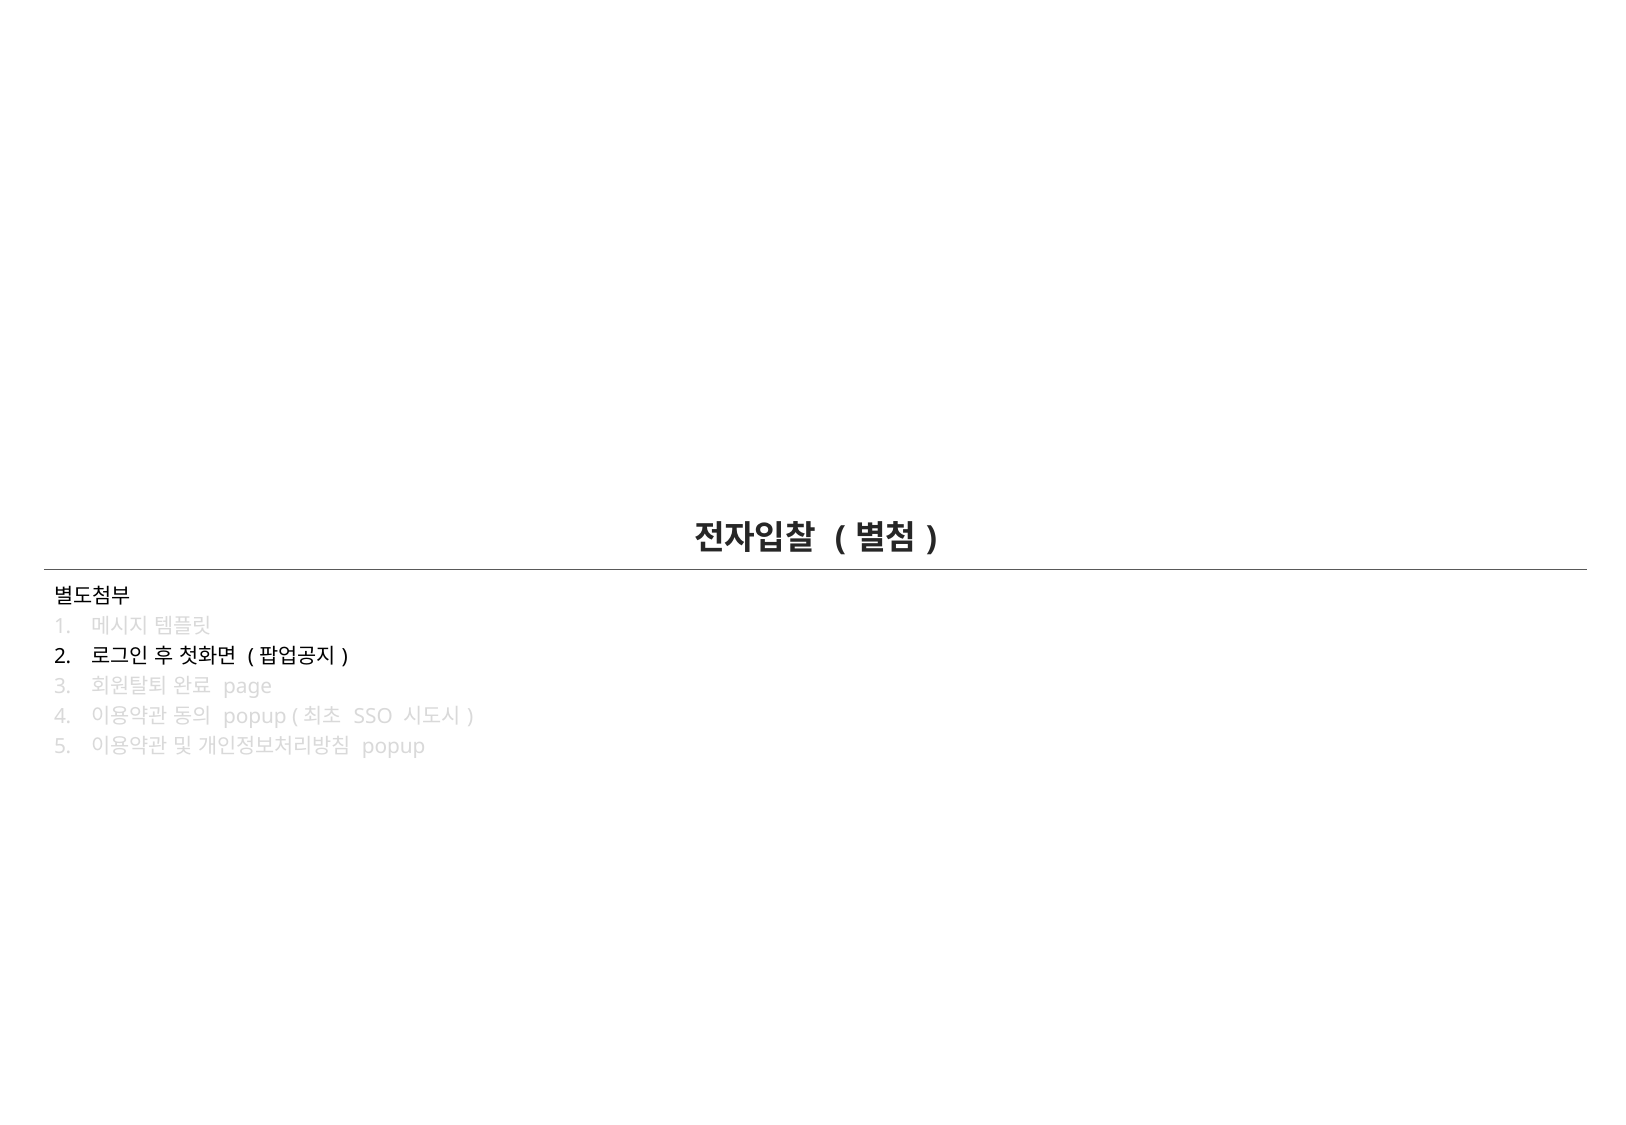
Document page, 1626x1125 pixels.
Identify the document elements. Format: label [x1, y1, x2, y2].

table_header [44, 500, 1587, 569]
table_cell [44, 570, 1587, 770]
